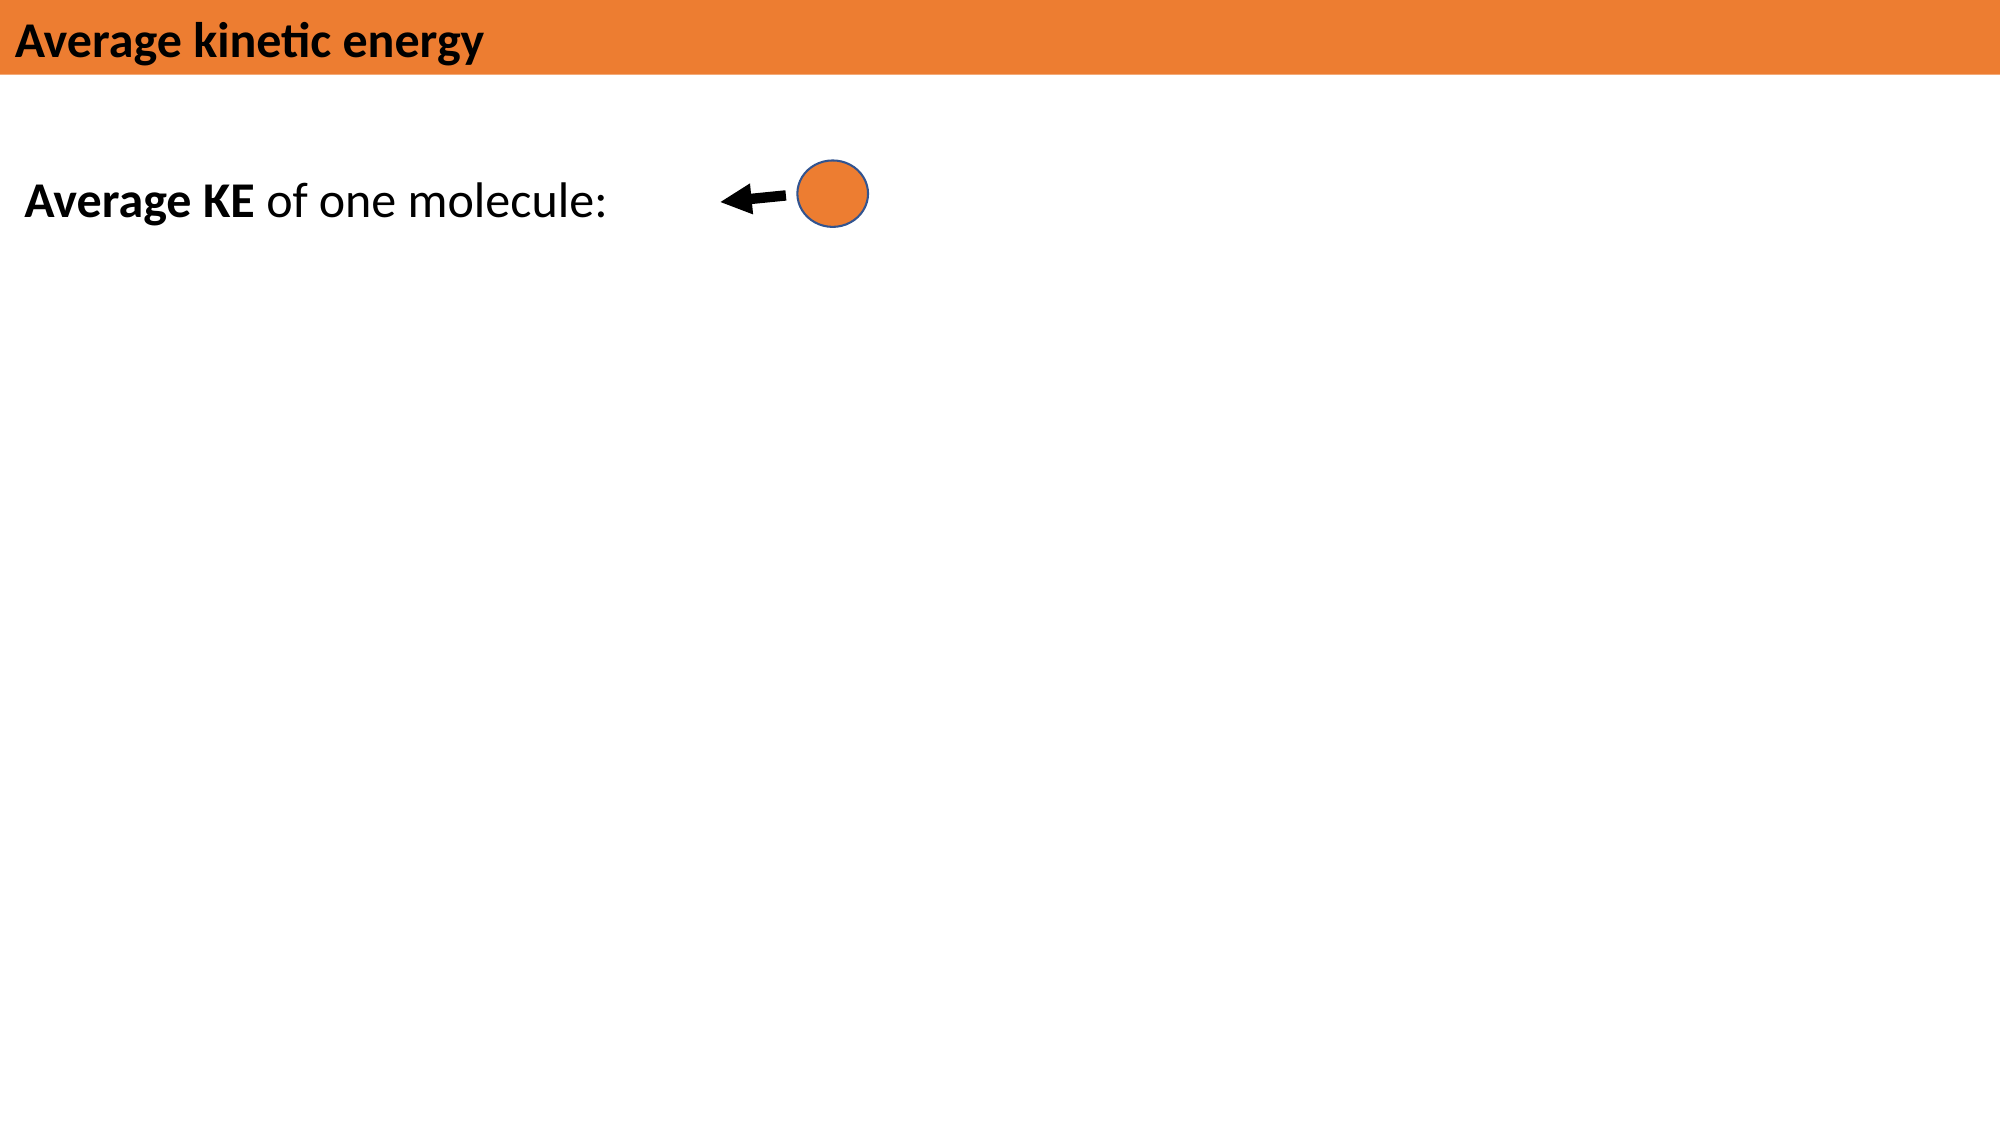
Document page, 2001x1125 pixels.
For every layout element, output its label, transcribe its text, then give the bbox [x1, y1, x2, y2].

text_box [720, 160, 869, 227]
text_box Average kinetic energy [0, 0, 2000, 75]
